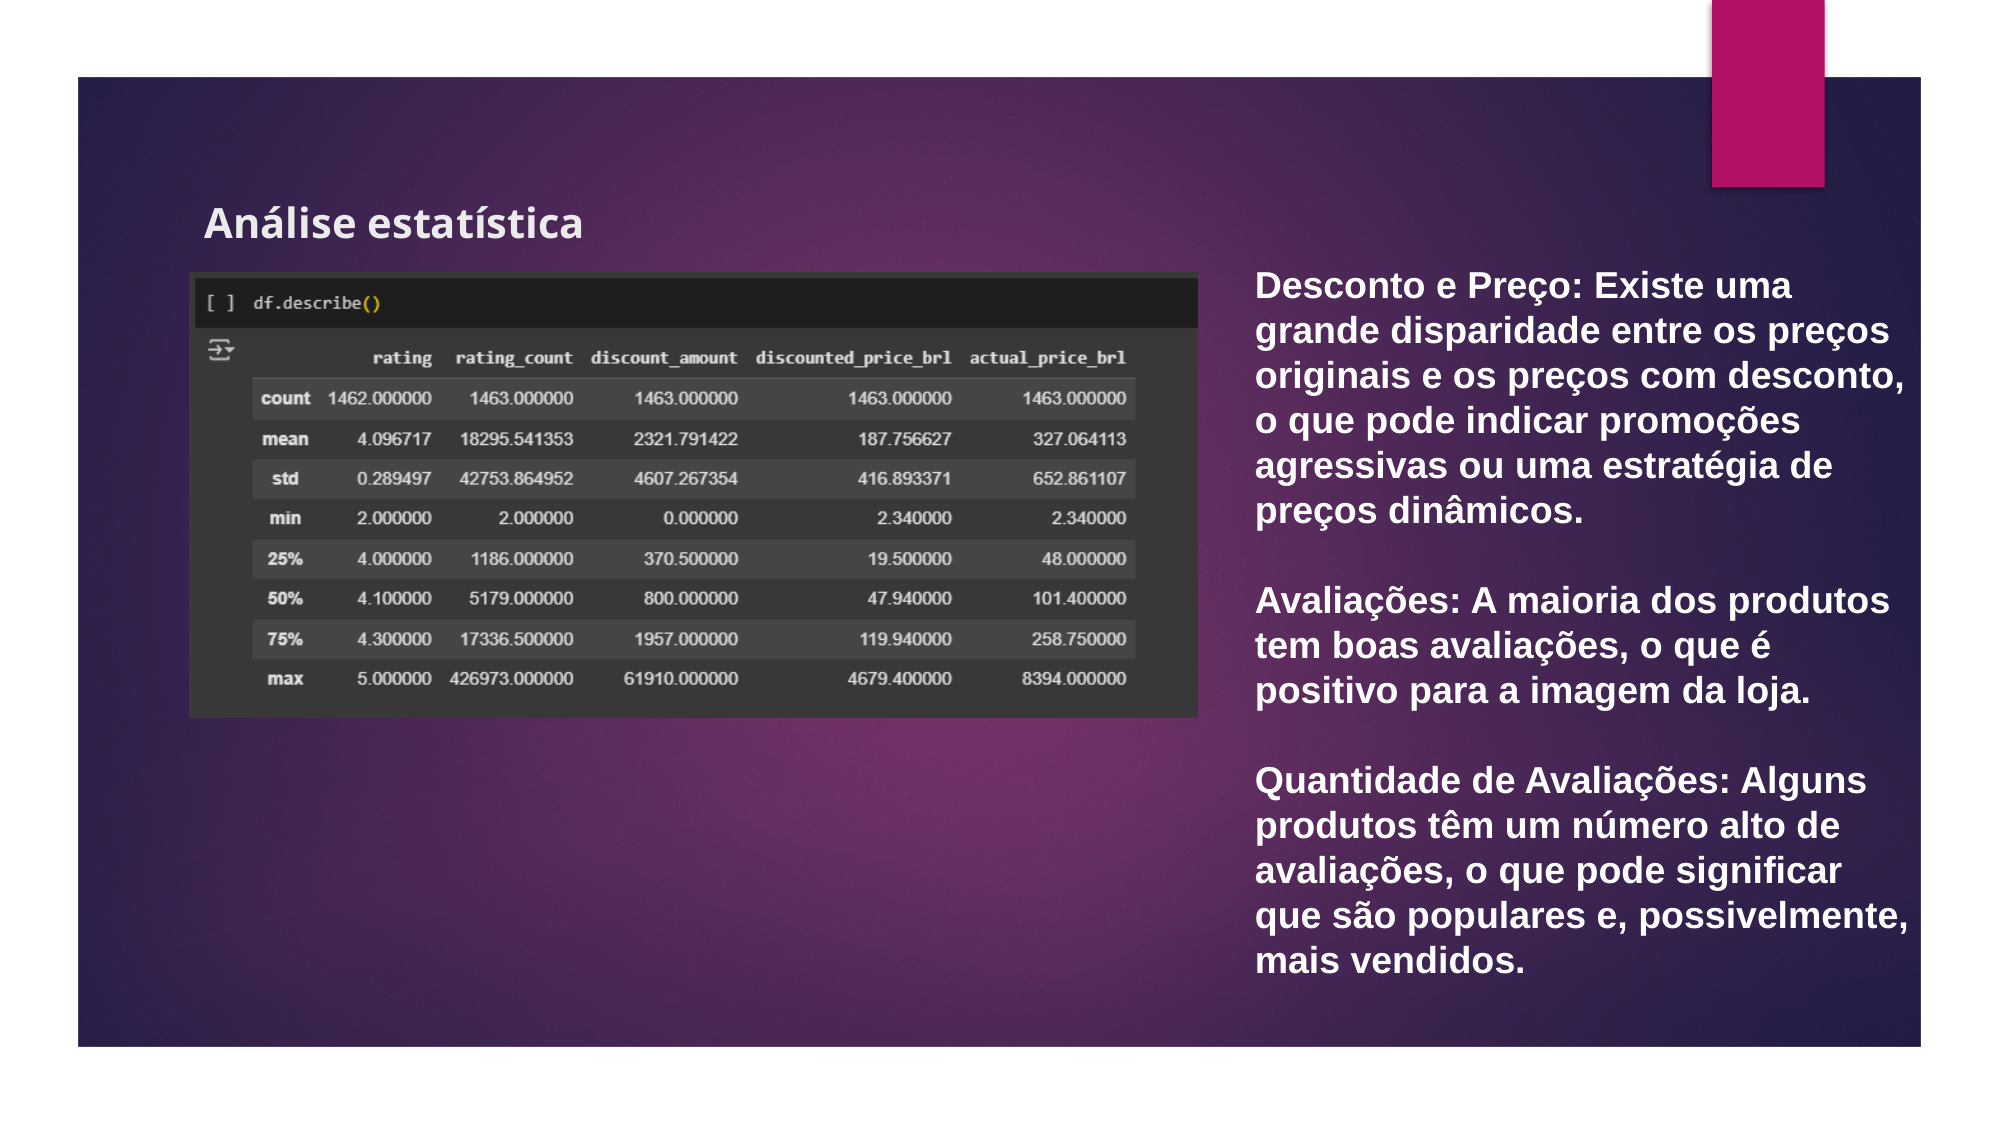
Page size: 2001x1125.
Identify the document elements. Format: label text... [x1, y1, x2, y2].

title Análise estatística [189, 145, 1638, 255]
text_box Desconto e Preço: Existe uma grande disparidade entre os preços originais e os preços com desconto, o que pode indicar promoções agressivas ou uma estratégia de preços dinâmicos. Avaliações: A maioria dos produtos tem boas avaliações, o que é positivo para a imagem da loja. Quantidade de Avaliações: Alguns produtos têm um número alto de avaliações, o que pode significar que são populares e, possivelmente, mais vendidos. [1240, 254, 1928, 1034]
picture [189, 272, 1198, 718]
